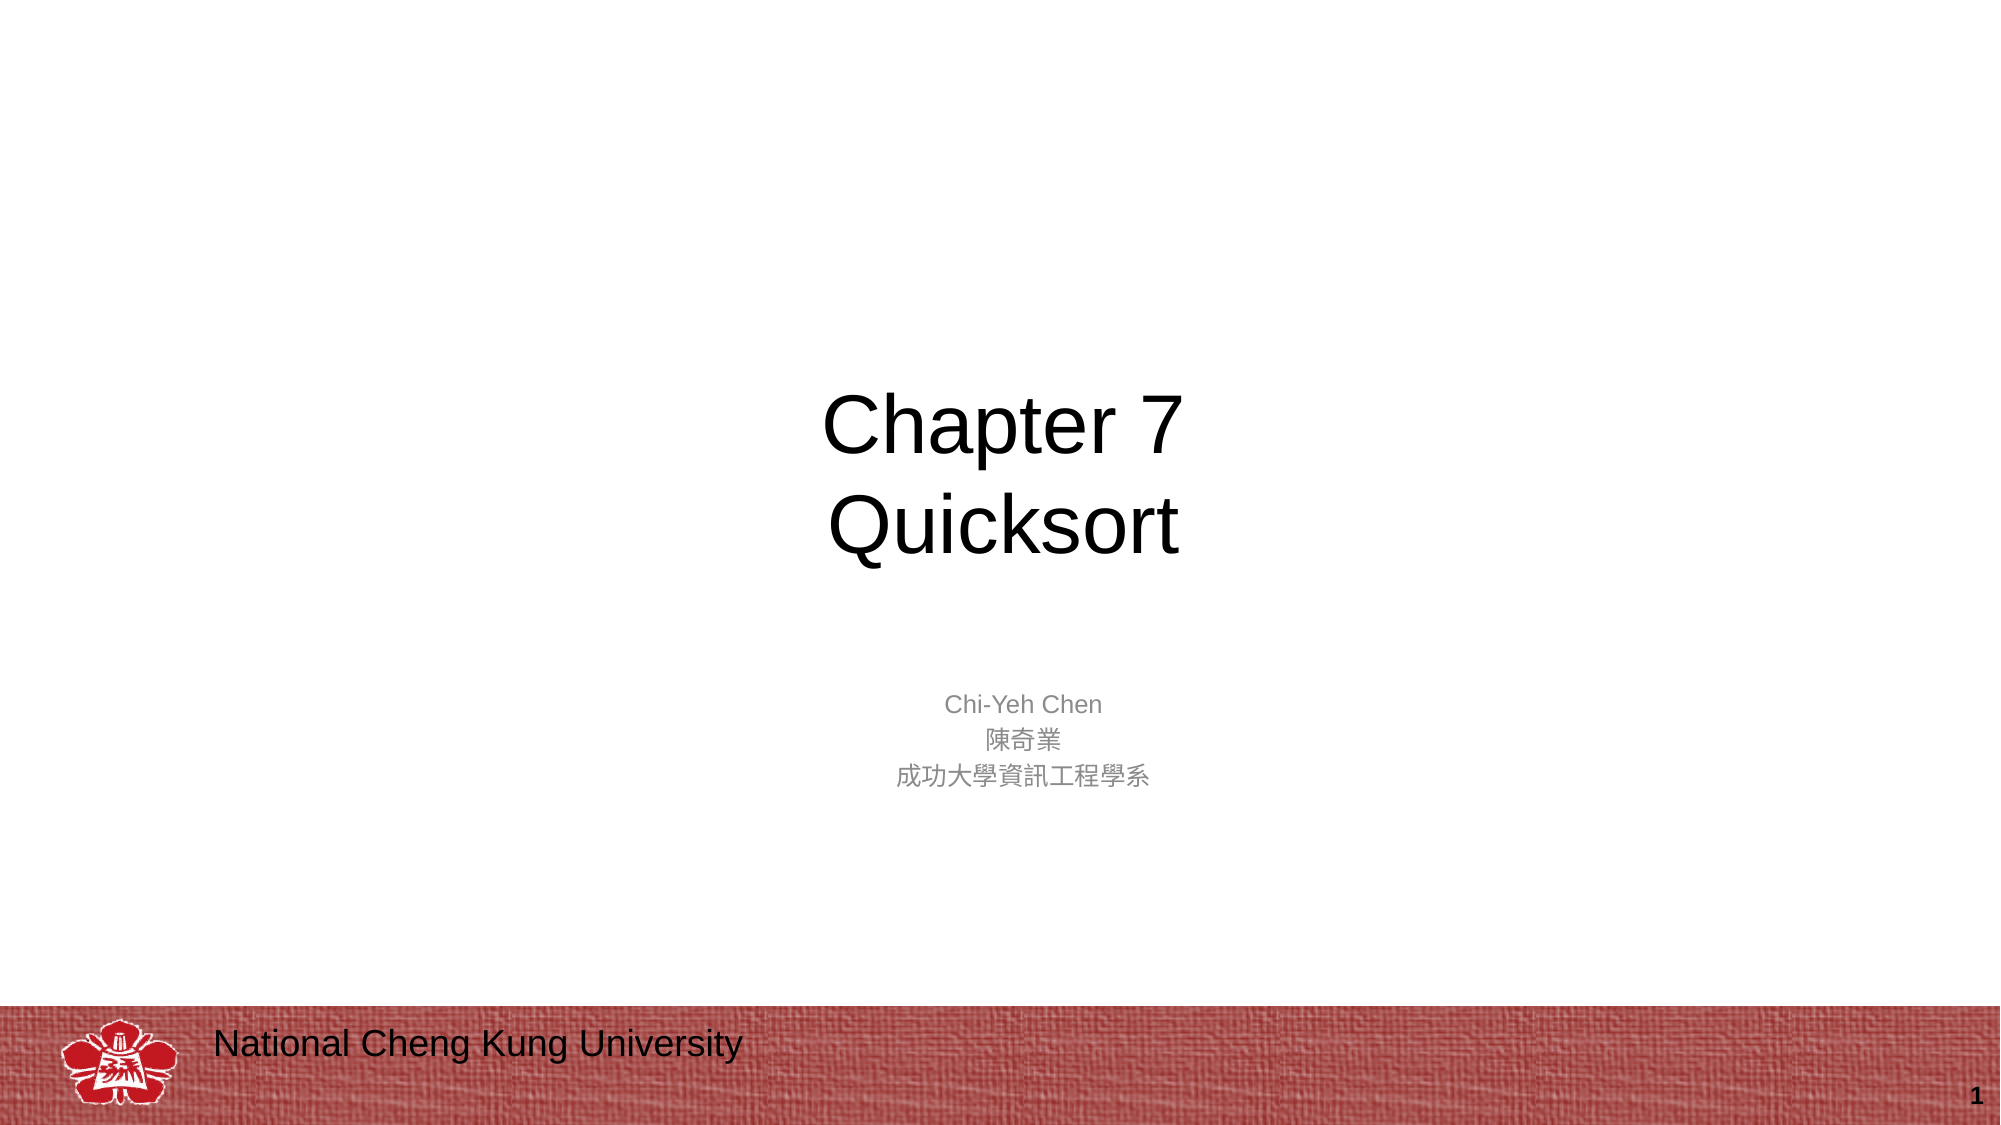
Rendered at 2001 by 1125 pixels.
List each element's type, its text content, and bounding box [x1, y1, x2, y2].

title Chapter 7 Quicksort [244, 326, 1764, 615]
picture [39, 1006, 197, 1125]
subtitle Chi-Yeh Chen 陳奇業 成功大學資訊工程學系 [417, 680, 1630, 799]
slide_number 1 [1873, 1064, 2000, 1125]
